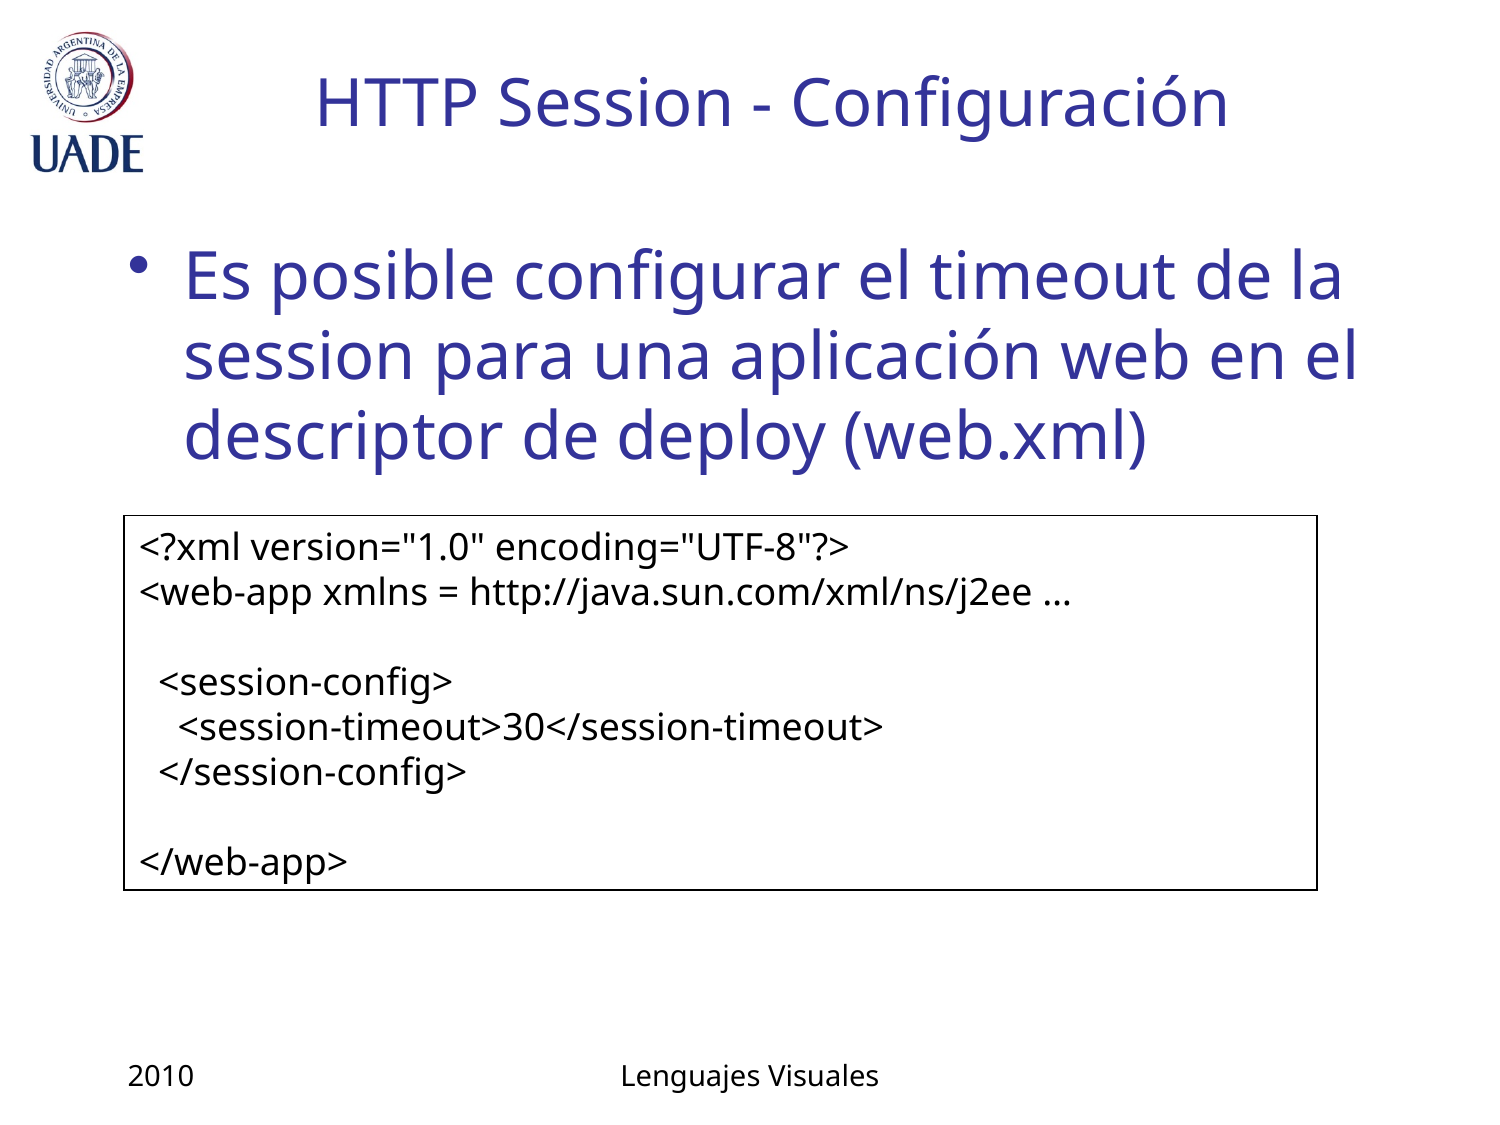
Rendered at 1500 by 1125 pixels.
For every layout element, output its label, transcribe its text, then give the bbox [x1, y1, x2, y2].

title HTTP Session - Configuración [159, 30, 1389, 169]
footer Lenguajes Visuales [512, 1049, 988, 1101]
picture [29, 30, 144, 173]
list Es posible configurar el timeout de la session para una aplicación web en el descriptor de deploy (web.xml) [112, 224, 1388, 1001]
text_box <?xml version="1.0" encoding="UTF-8"?> <web-app xmlns = http://java.sun.com/xml/ns/j2ee … <session-config> <session-timeout>30</session-timeout> </session-config> </web-app> [123, 515, 1317, 891]
slide_number 2010 [112, 1049, 426, 1101]
